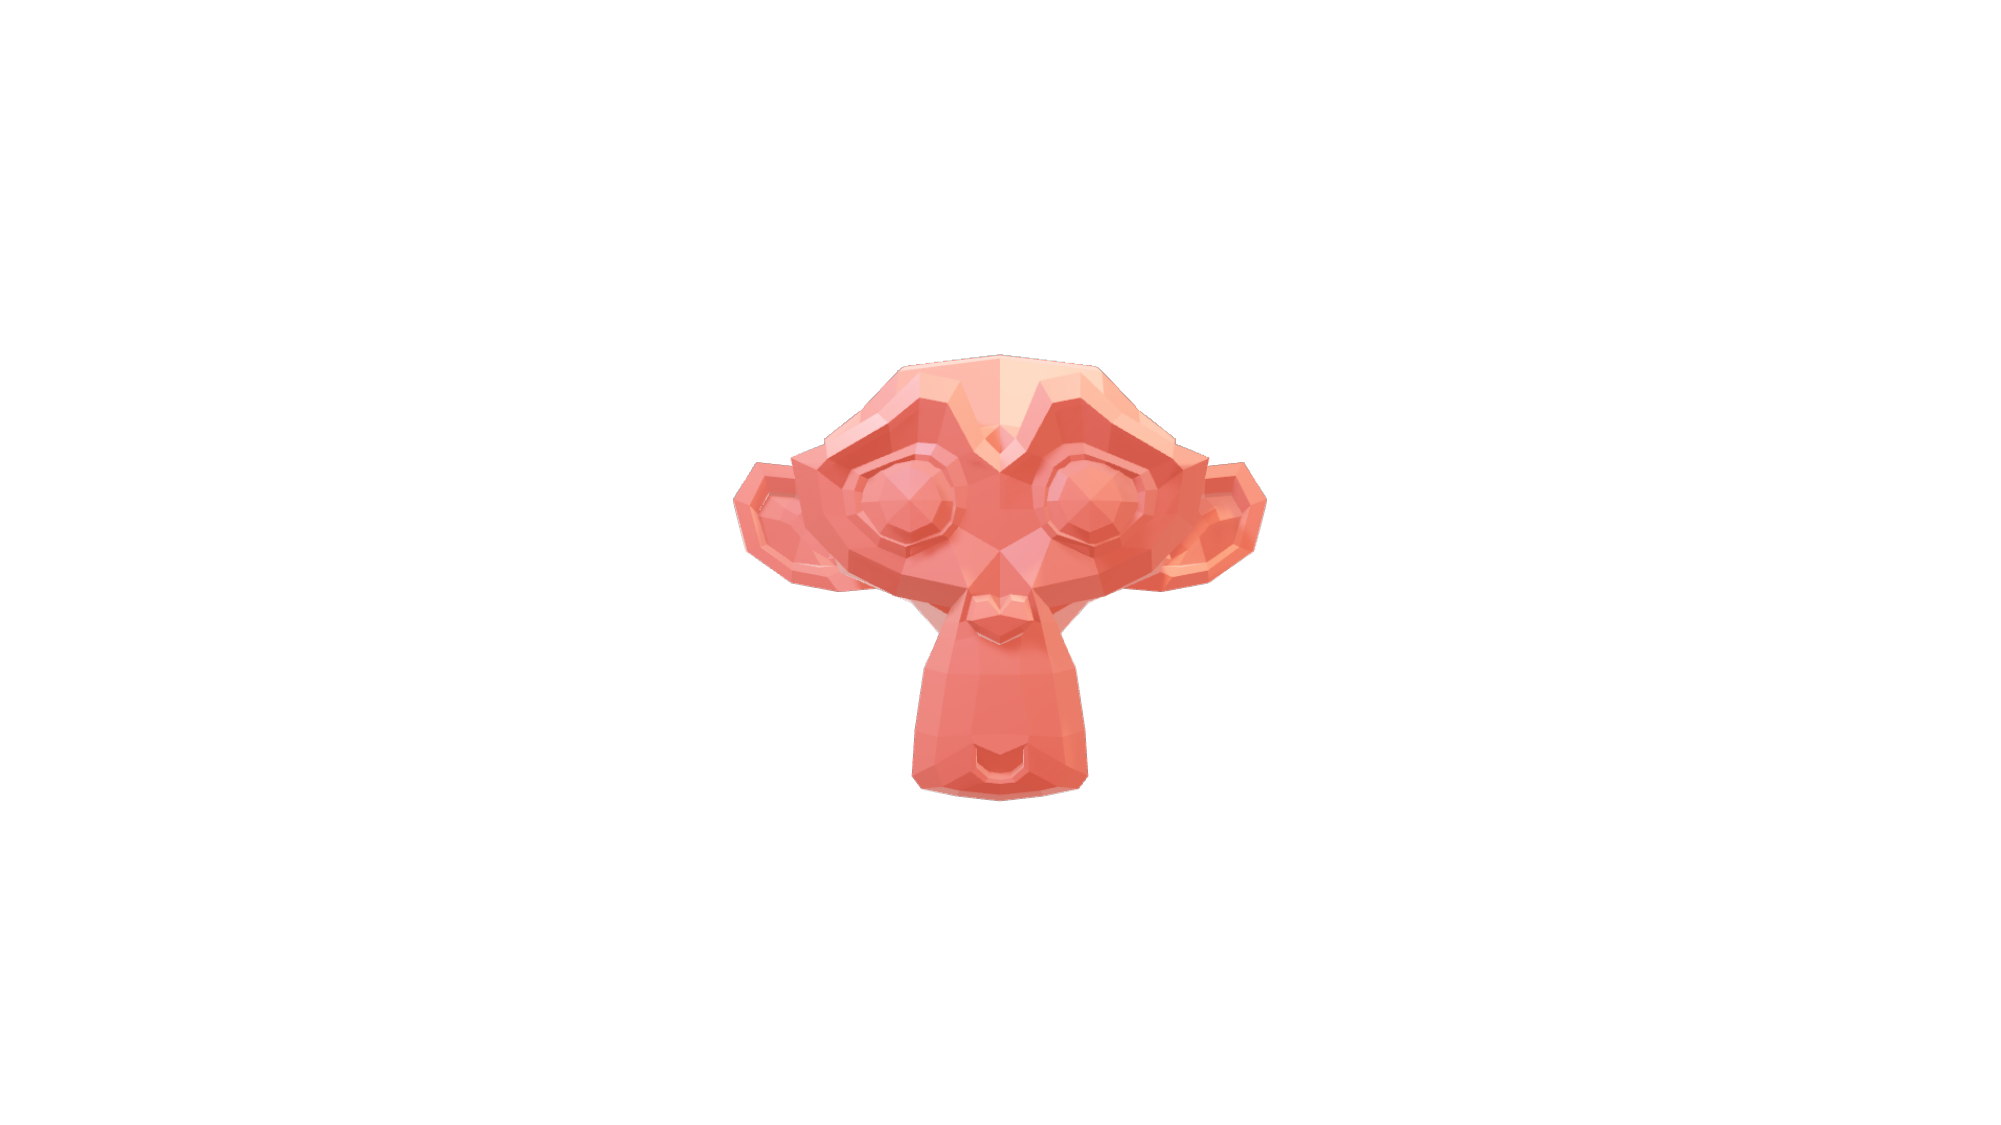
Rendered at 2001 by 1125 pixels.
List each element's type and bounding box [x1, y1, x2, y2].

picture [724, 316, 1276, 809]
